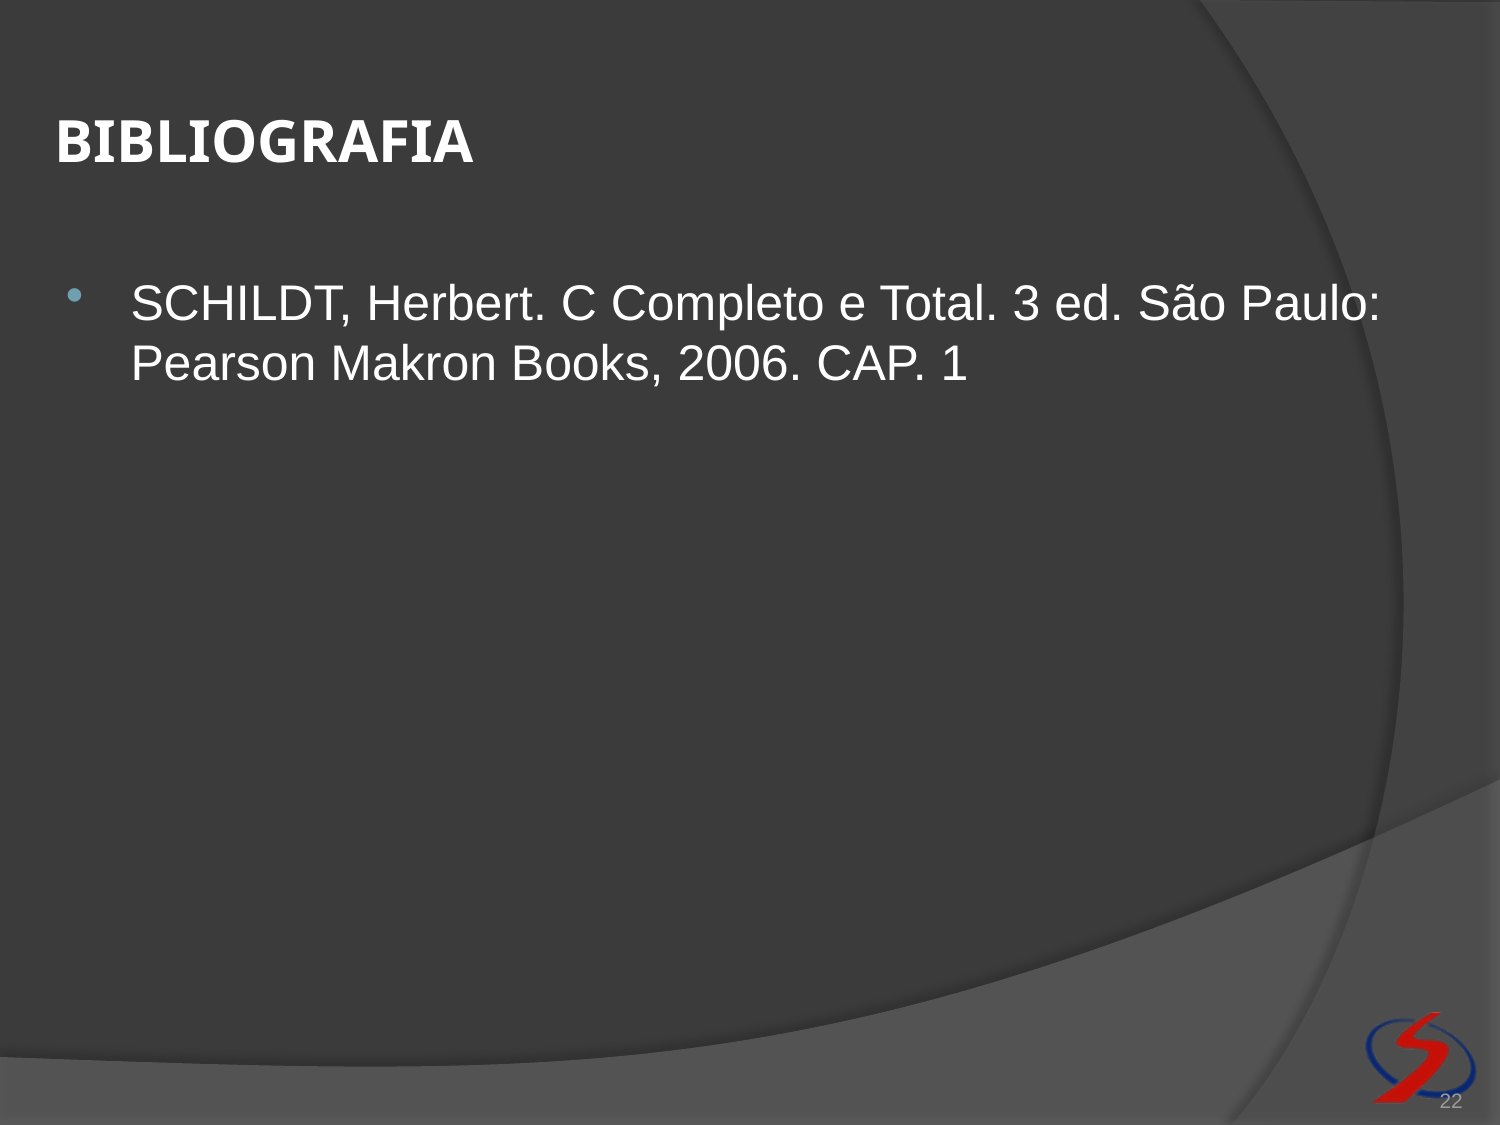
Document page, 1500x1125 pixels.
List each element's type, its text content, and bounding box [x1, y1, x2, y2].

picture [1359, 1011, 1483, 1108]
list SCHILDT, Herbert. C Completo e Total. 3 ed. São Paulo: Pearson Makron Books, 2006. CAP. 1 [46, 262, 1454, 1006]
slide_number 22 [1337, 1053, 1463, 1114]
title bibliografia [46, 45, 1454, 233]
